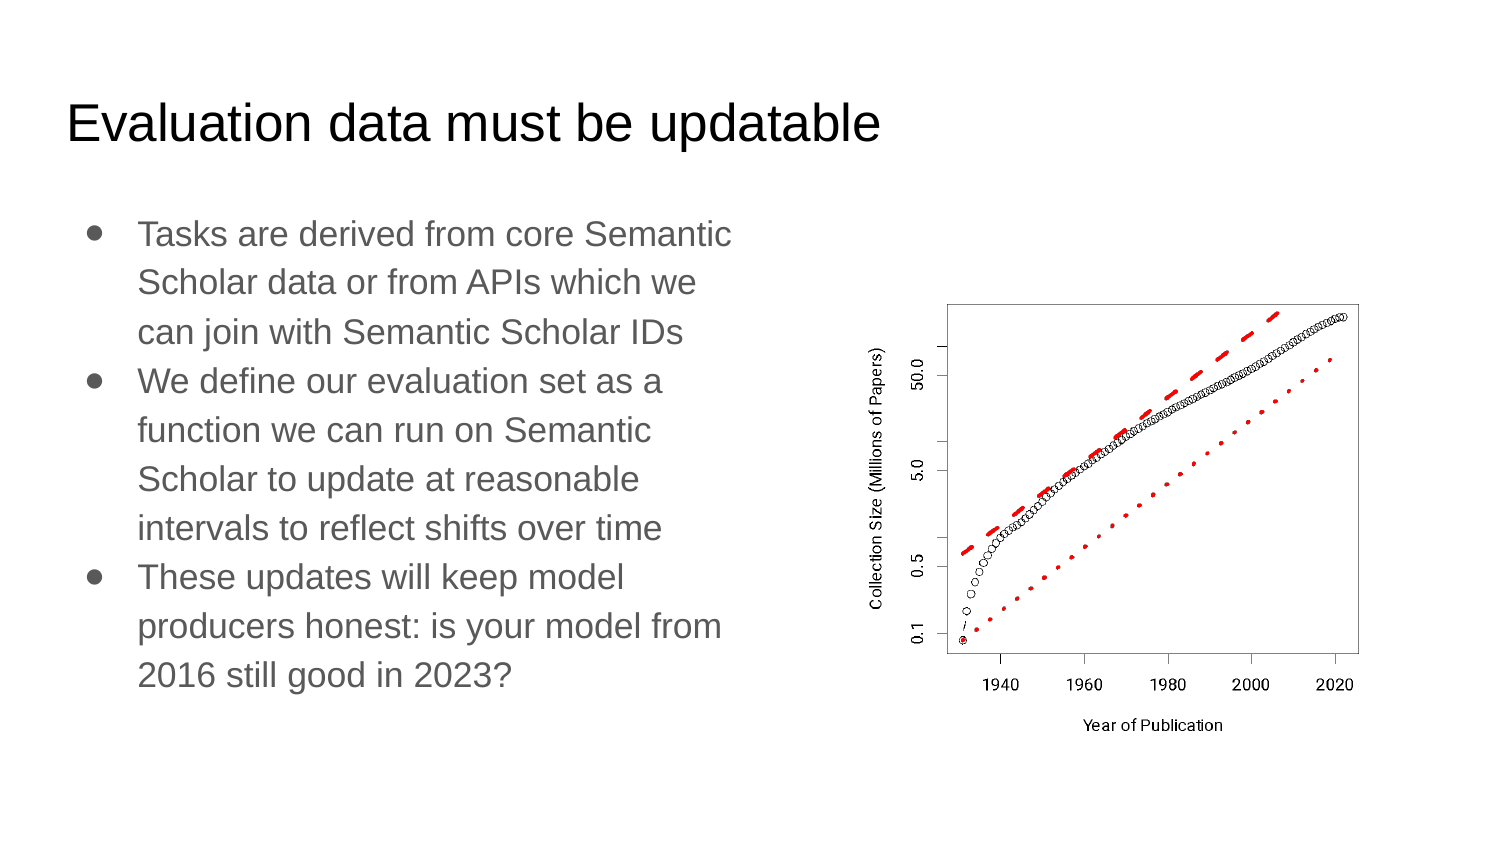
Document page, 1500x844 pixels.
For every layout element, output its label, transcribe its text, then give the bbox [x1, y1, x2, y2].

list Tasks are derived from core Semantic Scholar data or from APIs which we can join with Semantic Scholar IDs We define our evaluation set as a function we can run on Semantic Scholar to update at reasonable intervals to reflect shifts over time These updates will keep model producers honest: is your model from 2016 still good in 2023? [51, 189, 757, 750]
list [863, 220, 1400, 756]
title Evaluation data must be updatable [51, 72, 1449, 167]
